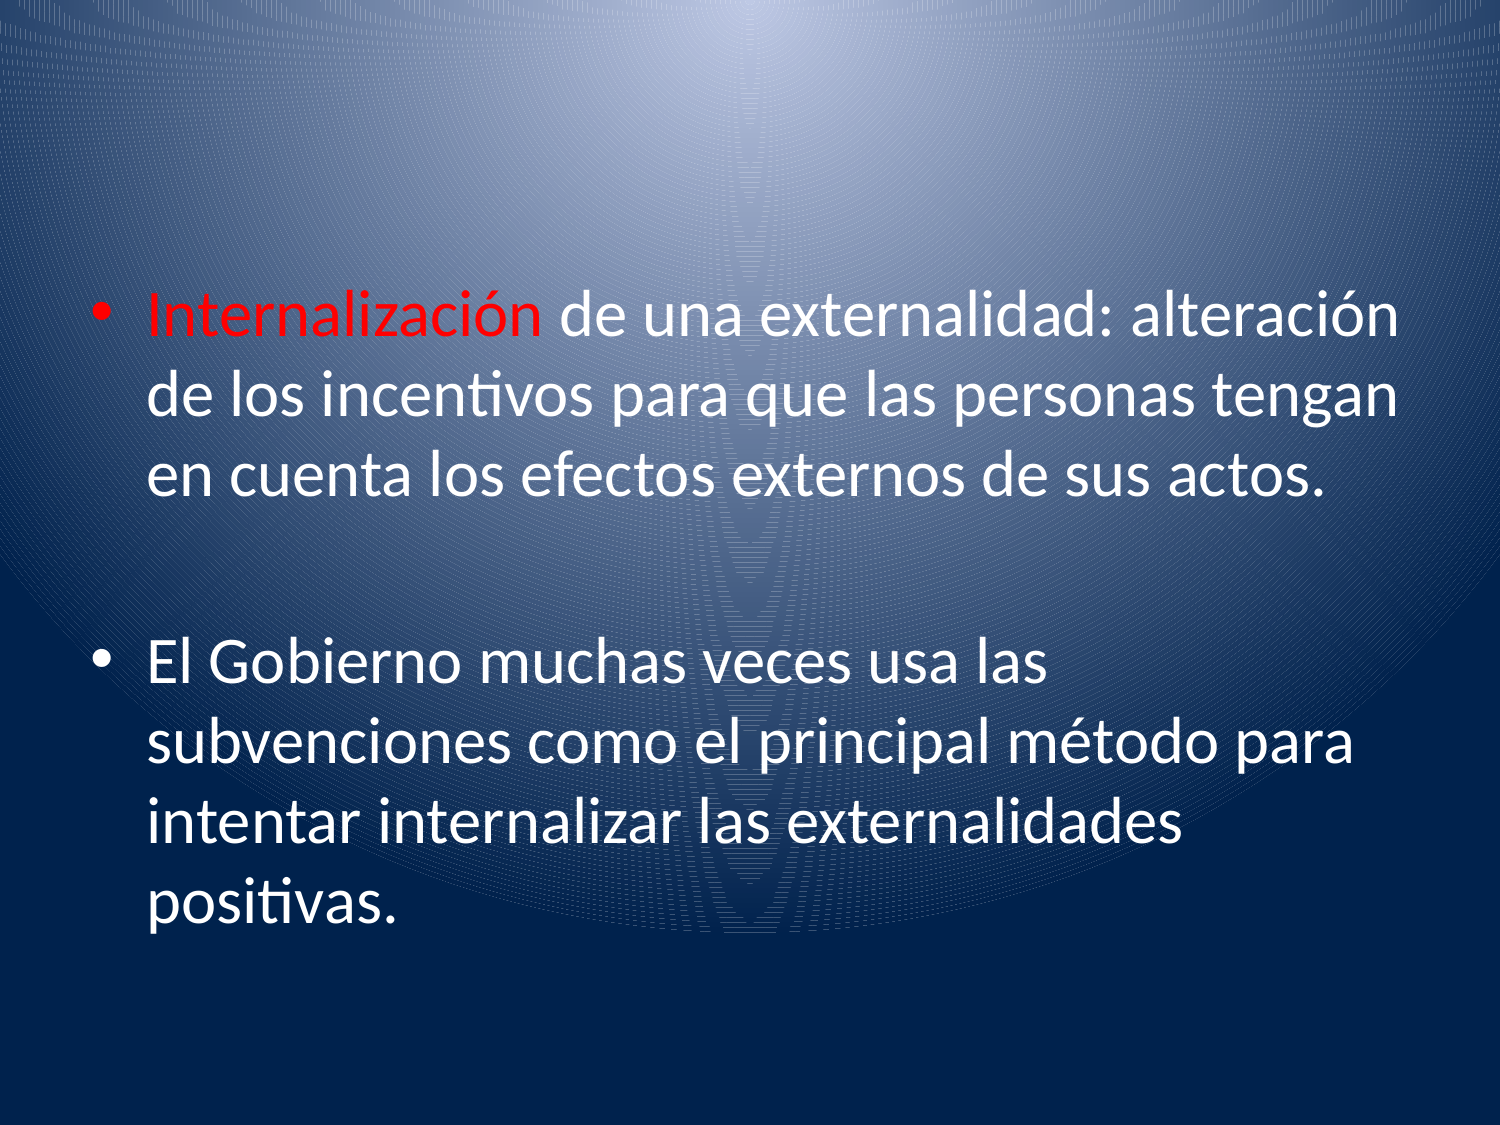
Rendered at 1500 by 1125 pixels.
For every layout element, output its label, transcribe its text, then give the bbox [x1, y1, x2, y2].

list Internalización de una externalidad: alteración de los incentivos para que las personas tengan en cuenta los efectos externos de sus actos. El Gobierno muchas veces usa las subvenciones como el principal método para intentar internalizar las externalidades positivas. [75, 262, 1425, 1005]
